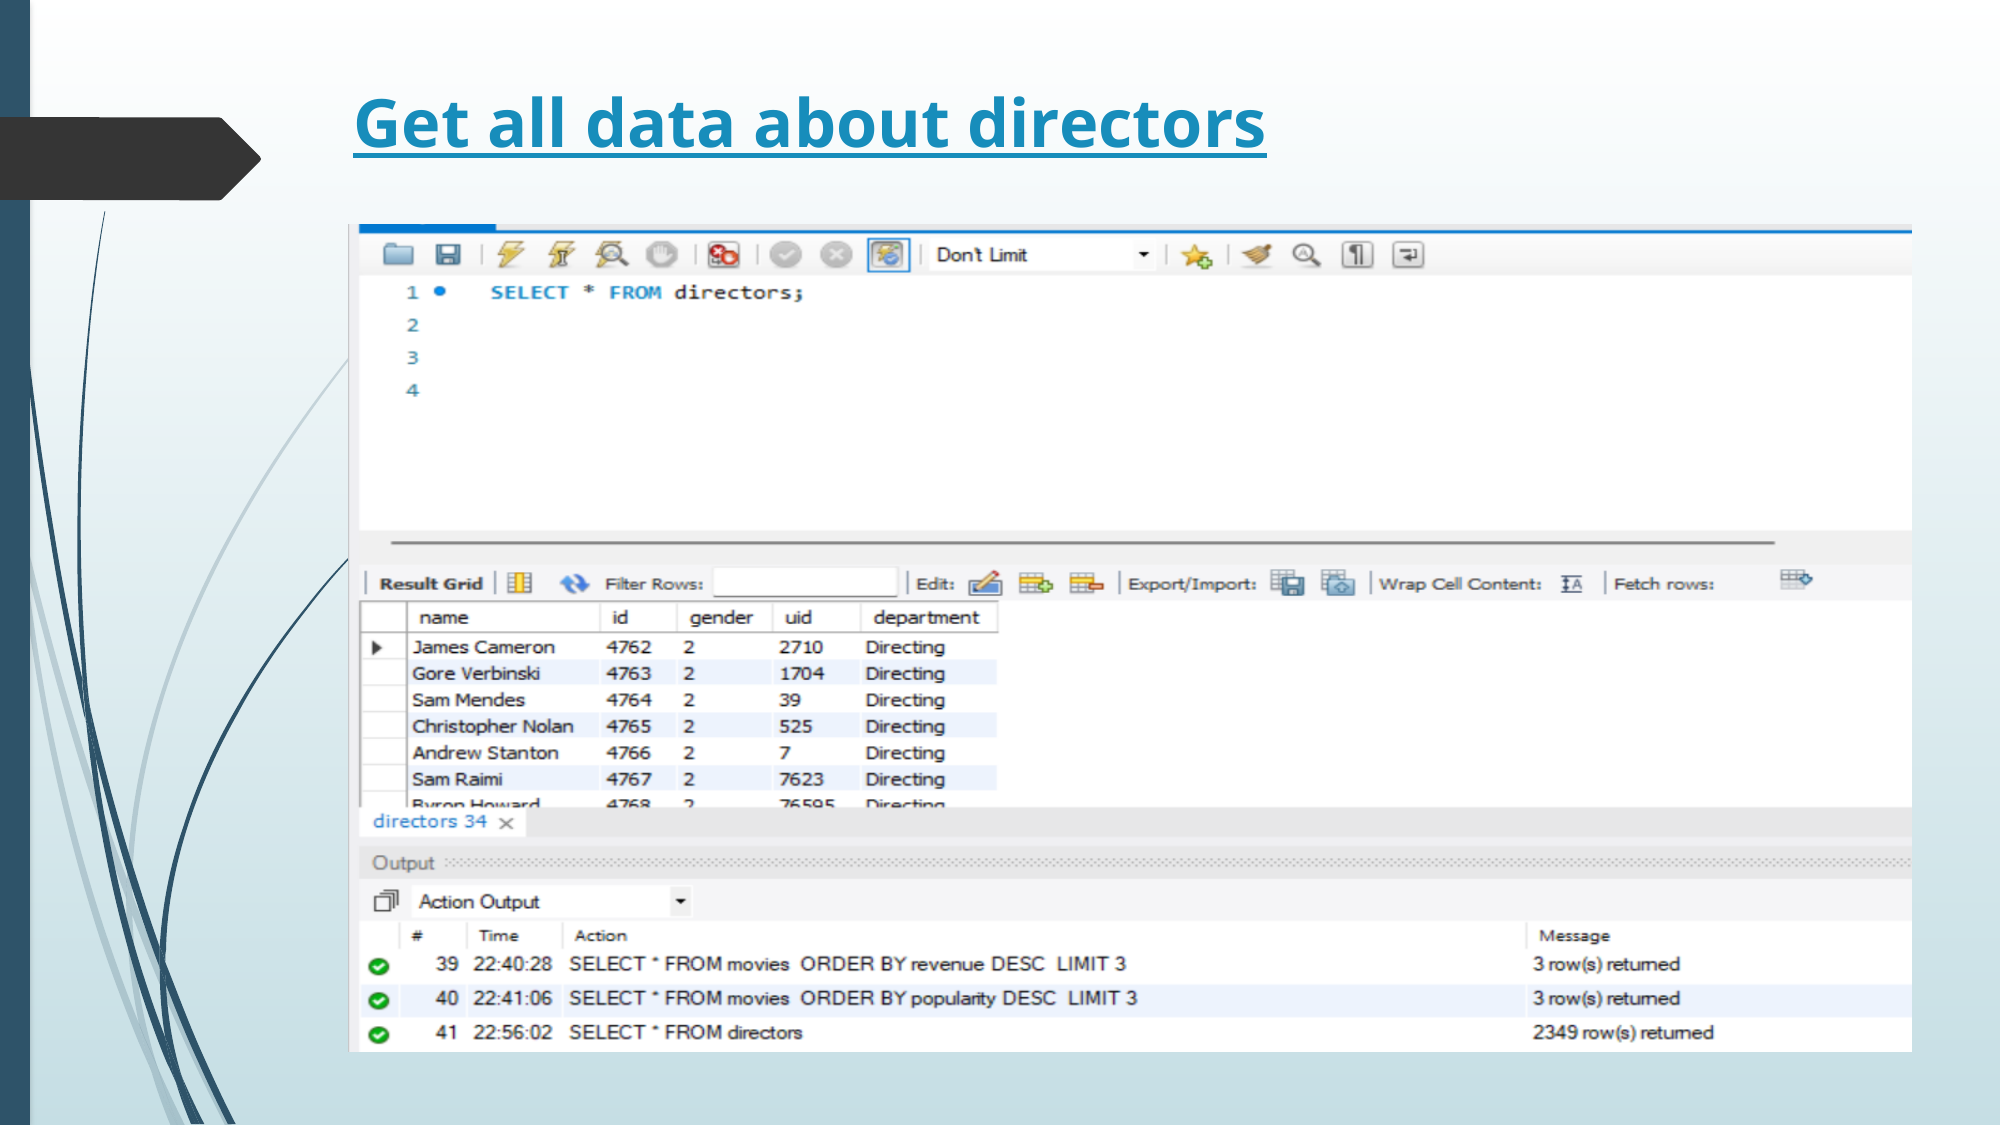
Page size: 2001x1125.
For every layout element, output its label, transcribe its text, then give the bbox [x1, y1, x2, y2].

picture [348, 224, 1912, 1052]
title Get all data about directors [338, 73, 1888, 185]
